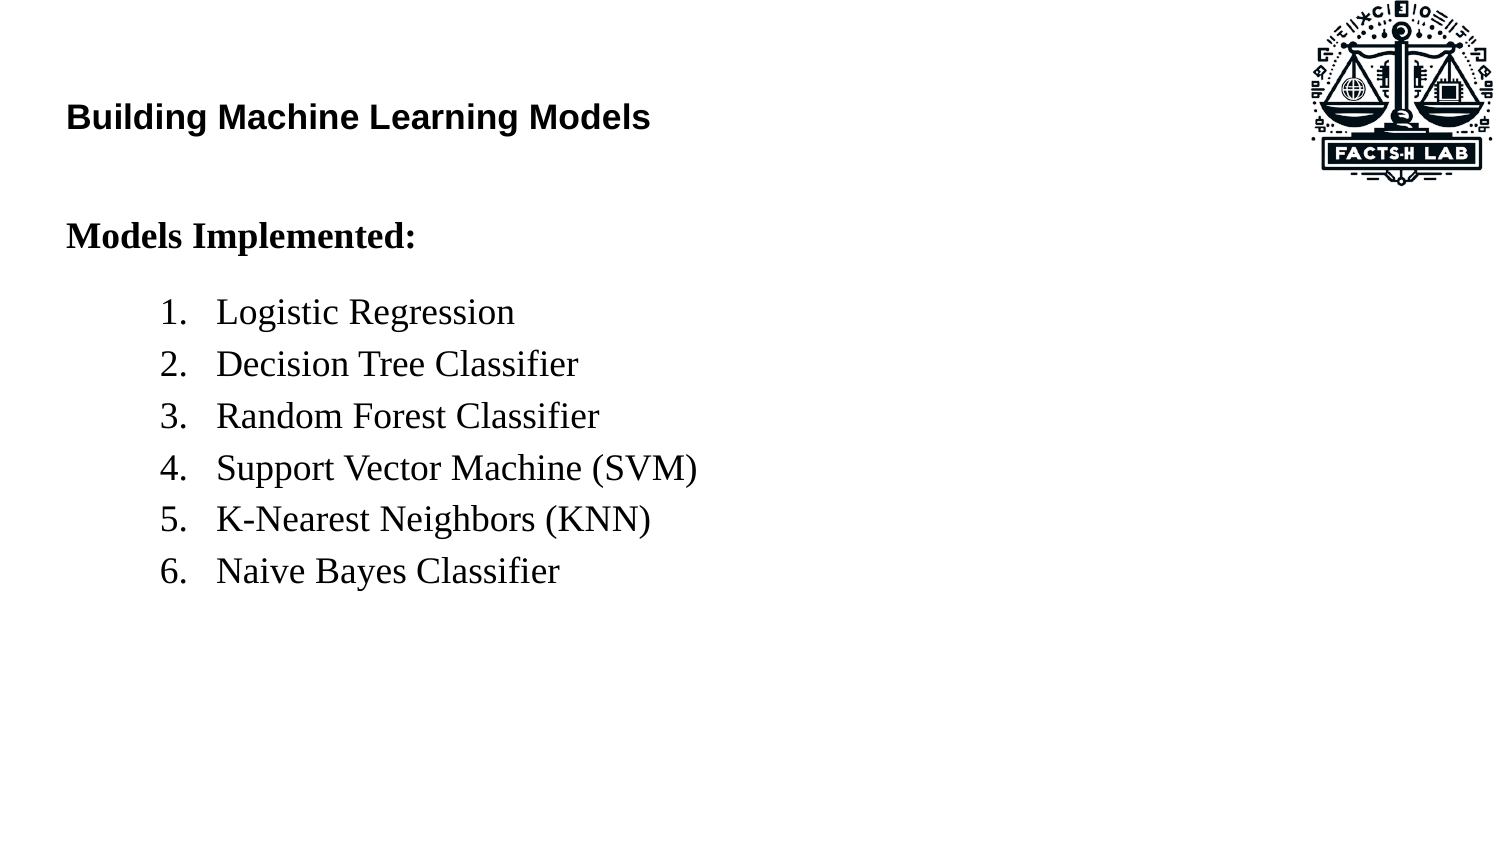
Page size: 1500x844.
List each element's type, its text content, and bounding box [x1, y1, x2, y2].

title Building Machine Learning Models [51, 72, 1449, 167]
list Models Implemented: Logistic Regression Decision Tree Classifier Random Forest Classifier Support Vector Machine (SVM) K-Nearest Neighbors (KNN) Naive Bayes Classifier [51, 189, 1449, 750]
picture [1306, 0, 1500, 189]
